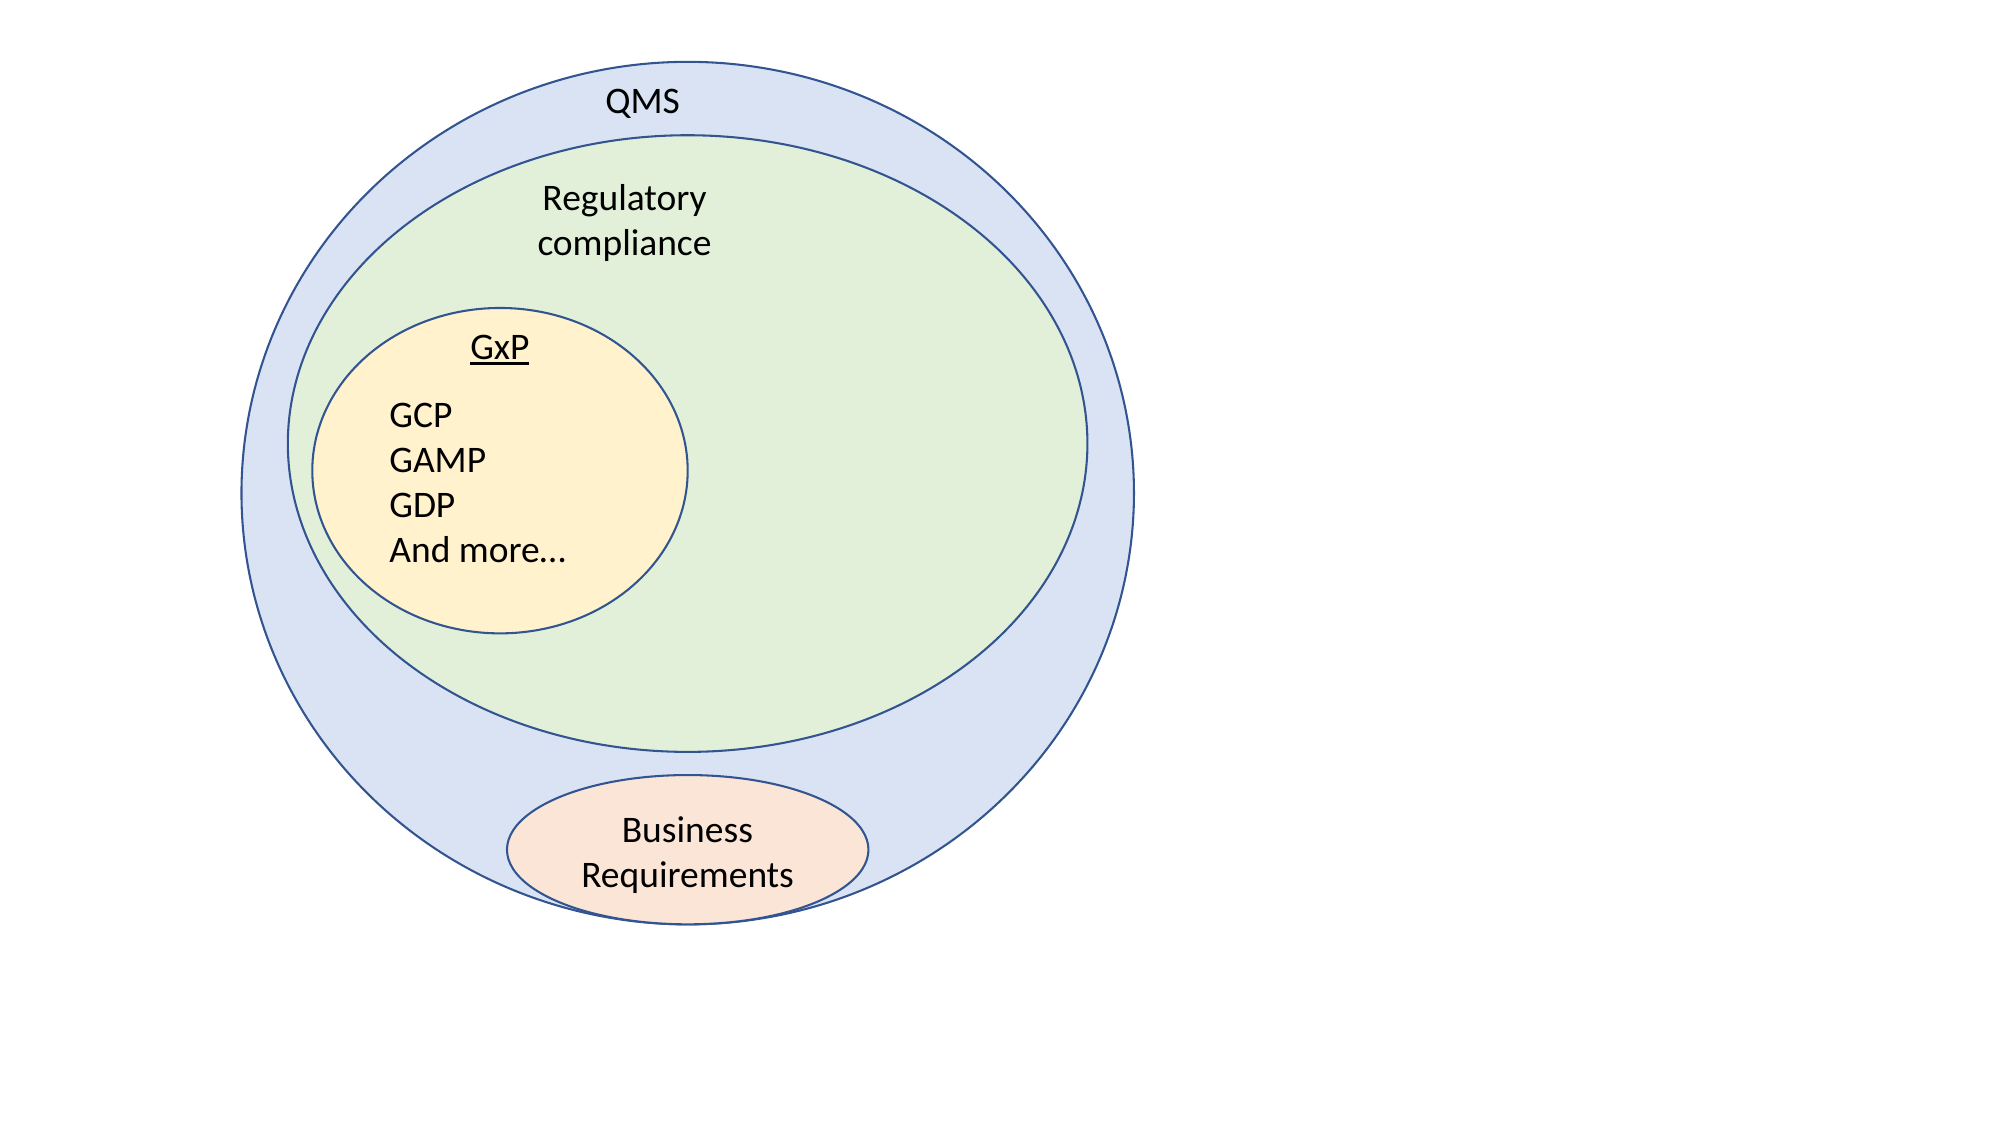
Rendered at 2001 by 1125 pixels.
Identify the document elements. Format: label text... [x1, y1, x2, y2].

text_box GxP [420, 314, 580, 375]
text_box QMS [514, 69, 772, 129]
text_box Business Requirements [505, 774, 870, 926]
text_box Regulatory compliance [477, 165, 772, 271]
text_box [286, 134, 1089, 753]
text_box GCP GAMP GDP And more… [374, 382, 654, 577]
text_box [445, 306, 555, 314]
text_box [311, 322, 689, 635]
text_box [240, 60, 1136, 918]
